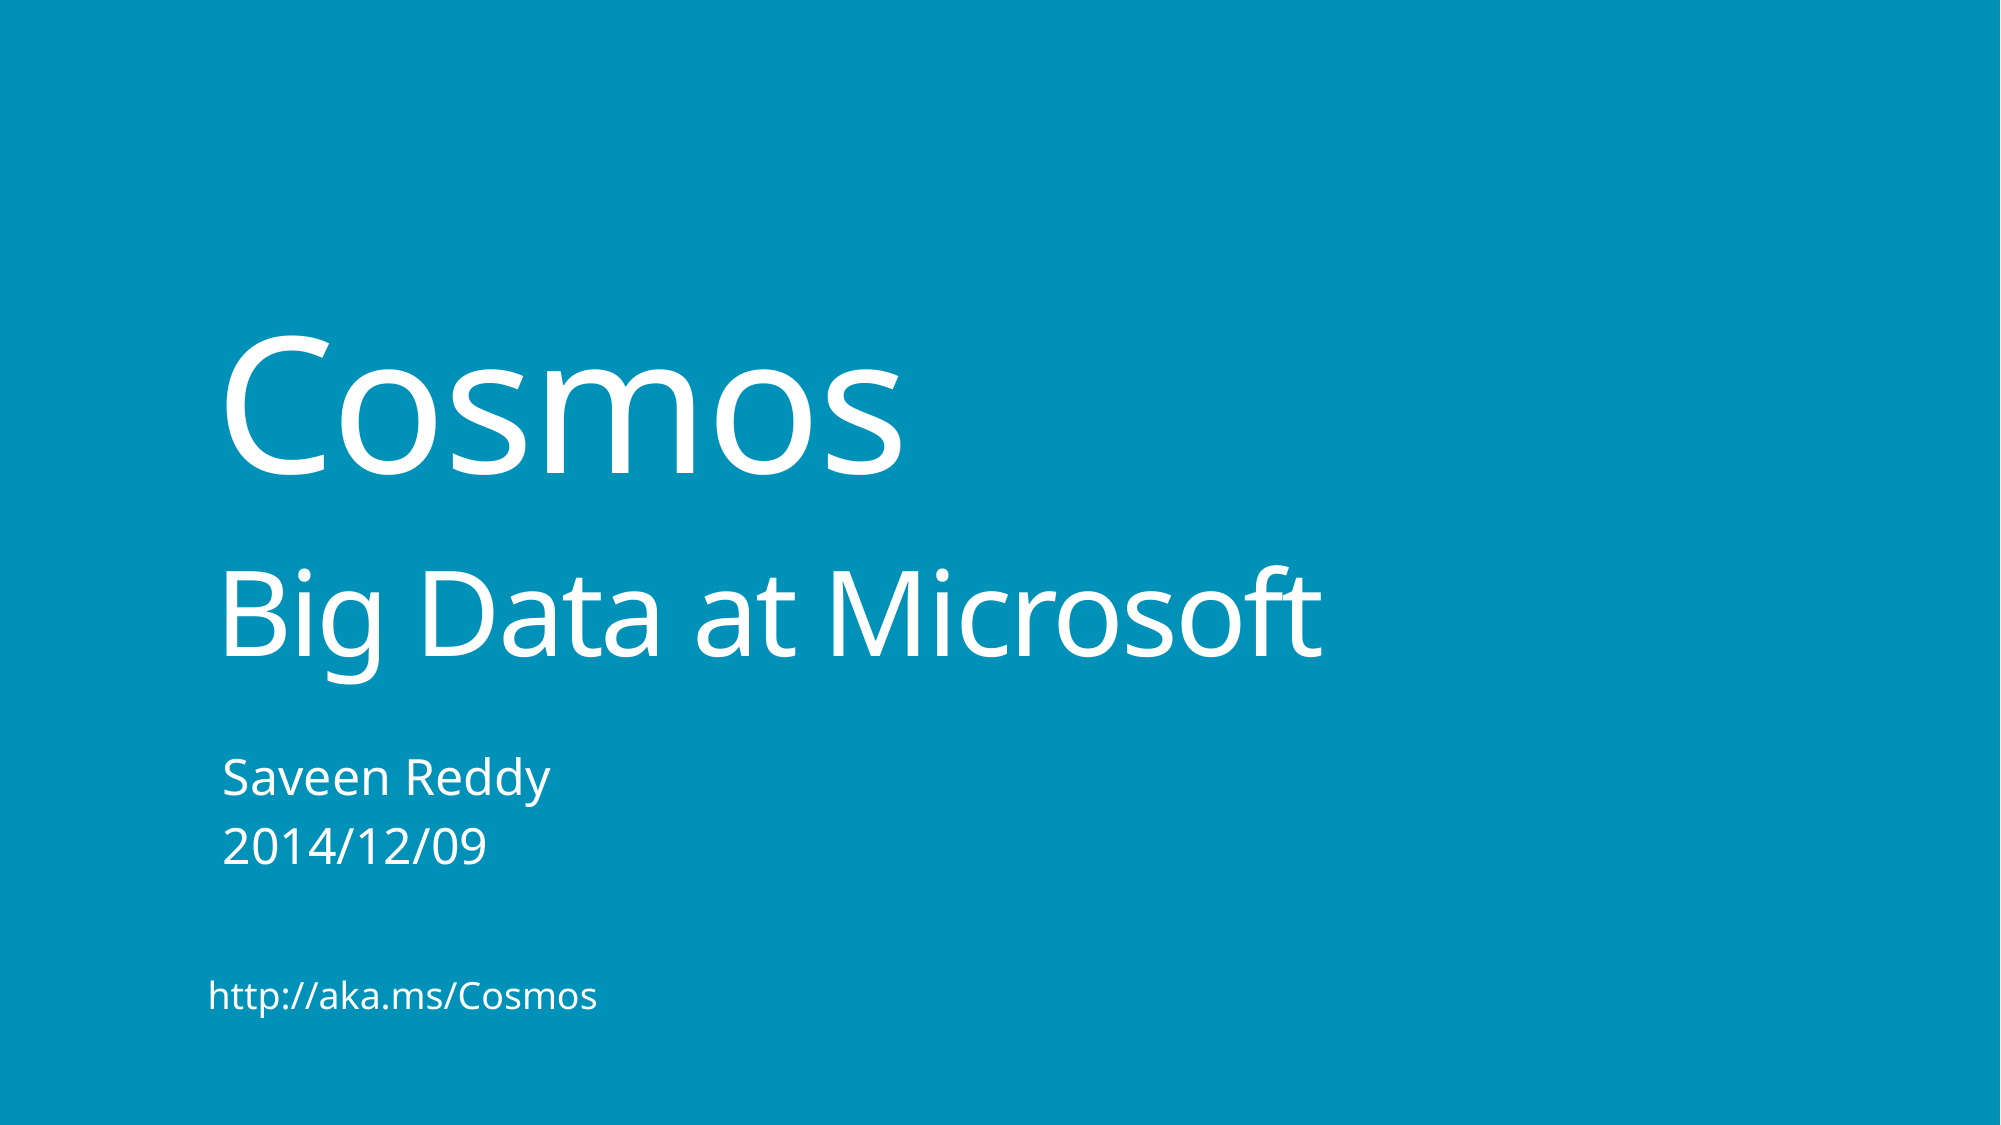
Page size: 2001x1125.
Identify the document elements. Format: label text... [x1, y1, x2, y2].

title Cosmos Big Data at Microsoft [200, 262, 1900, 700]
text_box http://aka.ms/Cosmos [192, 964, 613, 1025]
subtitle Saveen Reddy 2014/12/09 [207, 737, 1608, 925]
